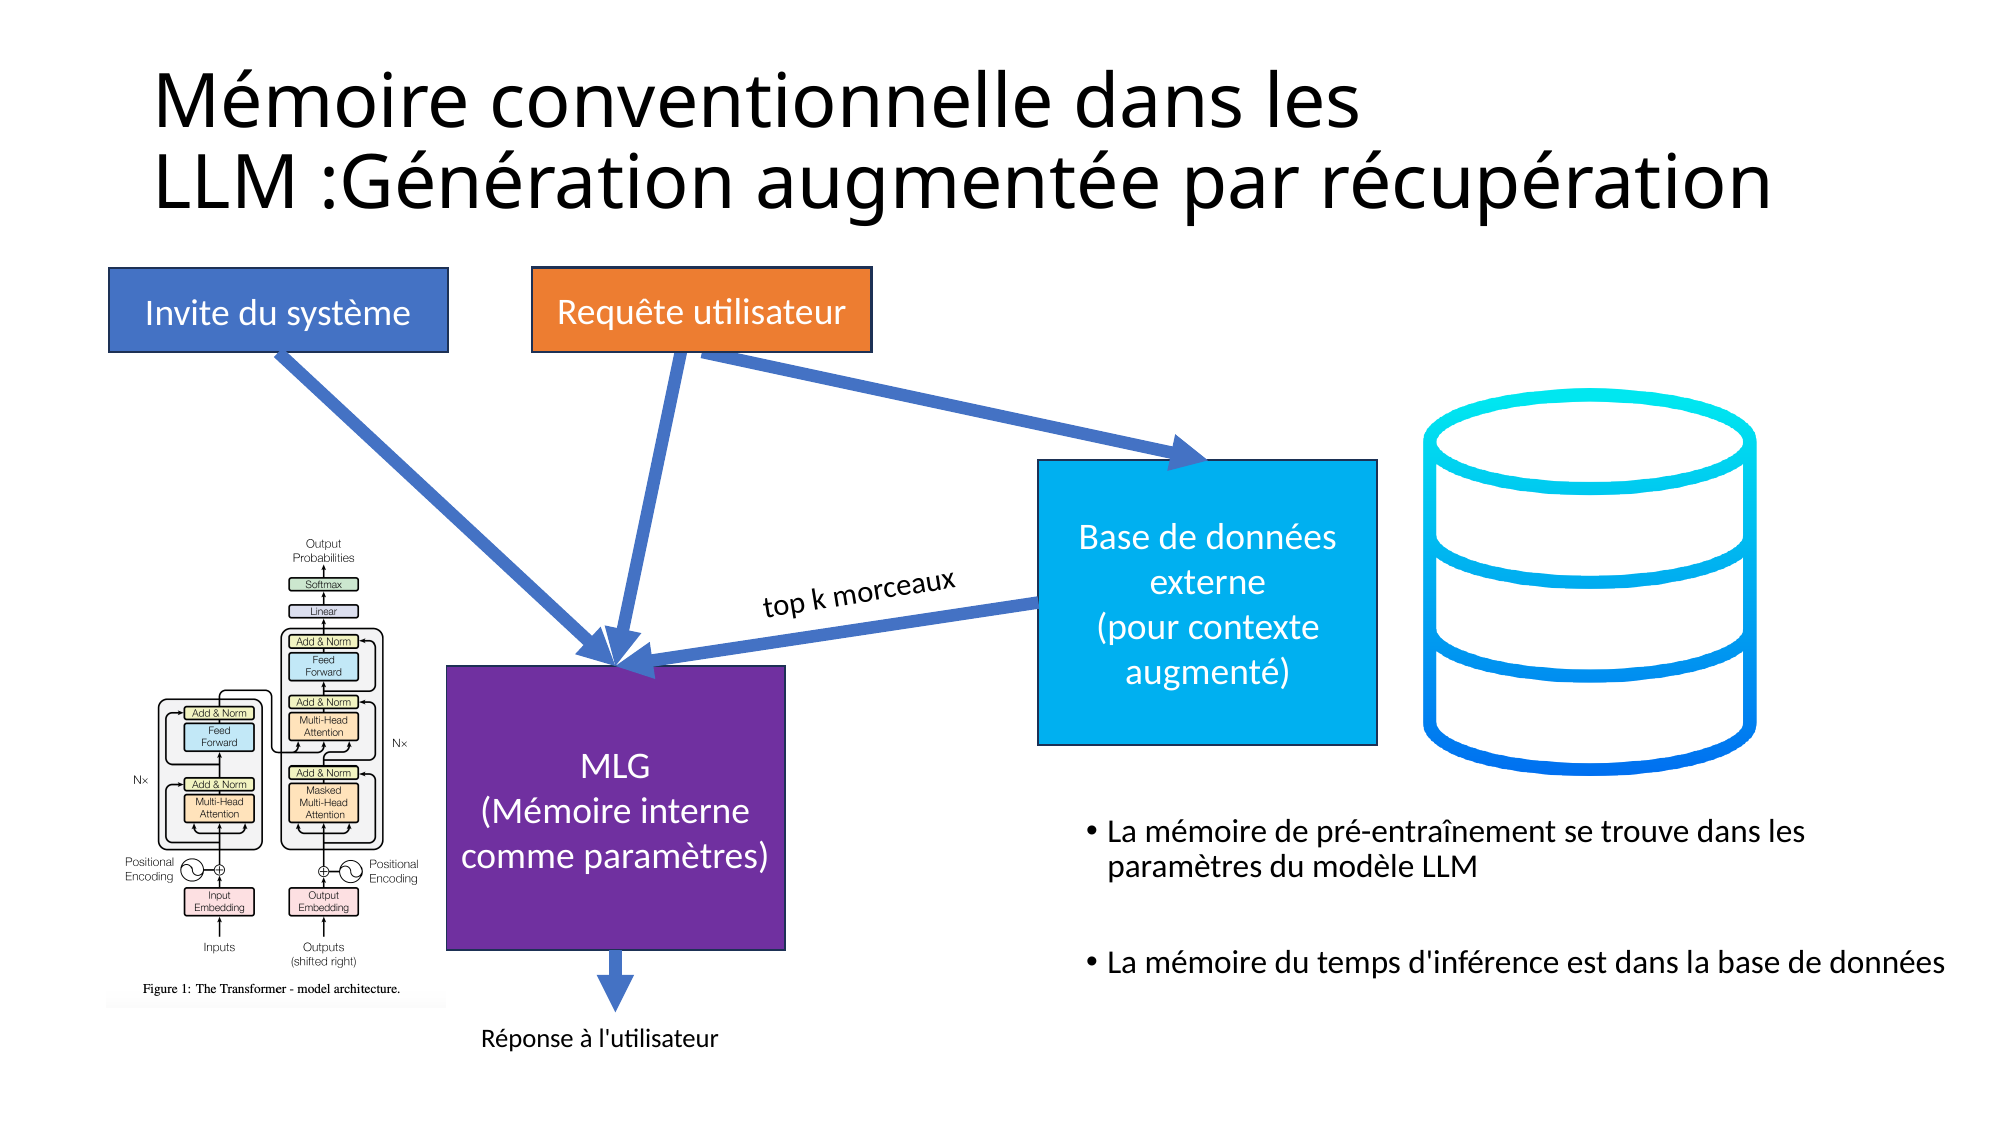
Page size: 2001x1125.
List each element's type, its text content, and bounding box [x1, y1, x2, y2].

text_box top k morceaux [743, 546, 975, 602]
text_box La mémoire de pré-entraînement se trouve dans les paramètres du modèle LLM La mémoire du temps d'inférence est dans la base de données [1070, 806, 1964, 1024]
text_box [278, 352, 616, 666]
title Mémoire conventionnelle dans les LLM :Génération augmentée par récupération [137, 34, 1863, 253]
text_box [701, 351, 1208, 461]
text_box MLG (Mémoire interne comme paramètres) [446, 666, 786, 951]
text_box Requête utilisateur [531, 266, 873, 353]
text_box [681, 602, 1039, 666]
text_box Base de données externe (pour contexte augmenté) [1037, 459, 1378, 746]
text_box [615, 351, 681, 666]
text_box Invite du système [108, 267, 449, 353]
picture [106, 522, 446, 1008]
picture [1395, 388, 1783, 776]
text_box Réponse à l'utilisateur [466, 1013, 765, 1074]
